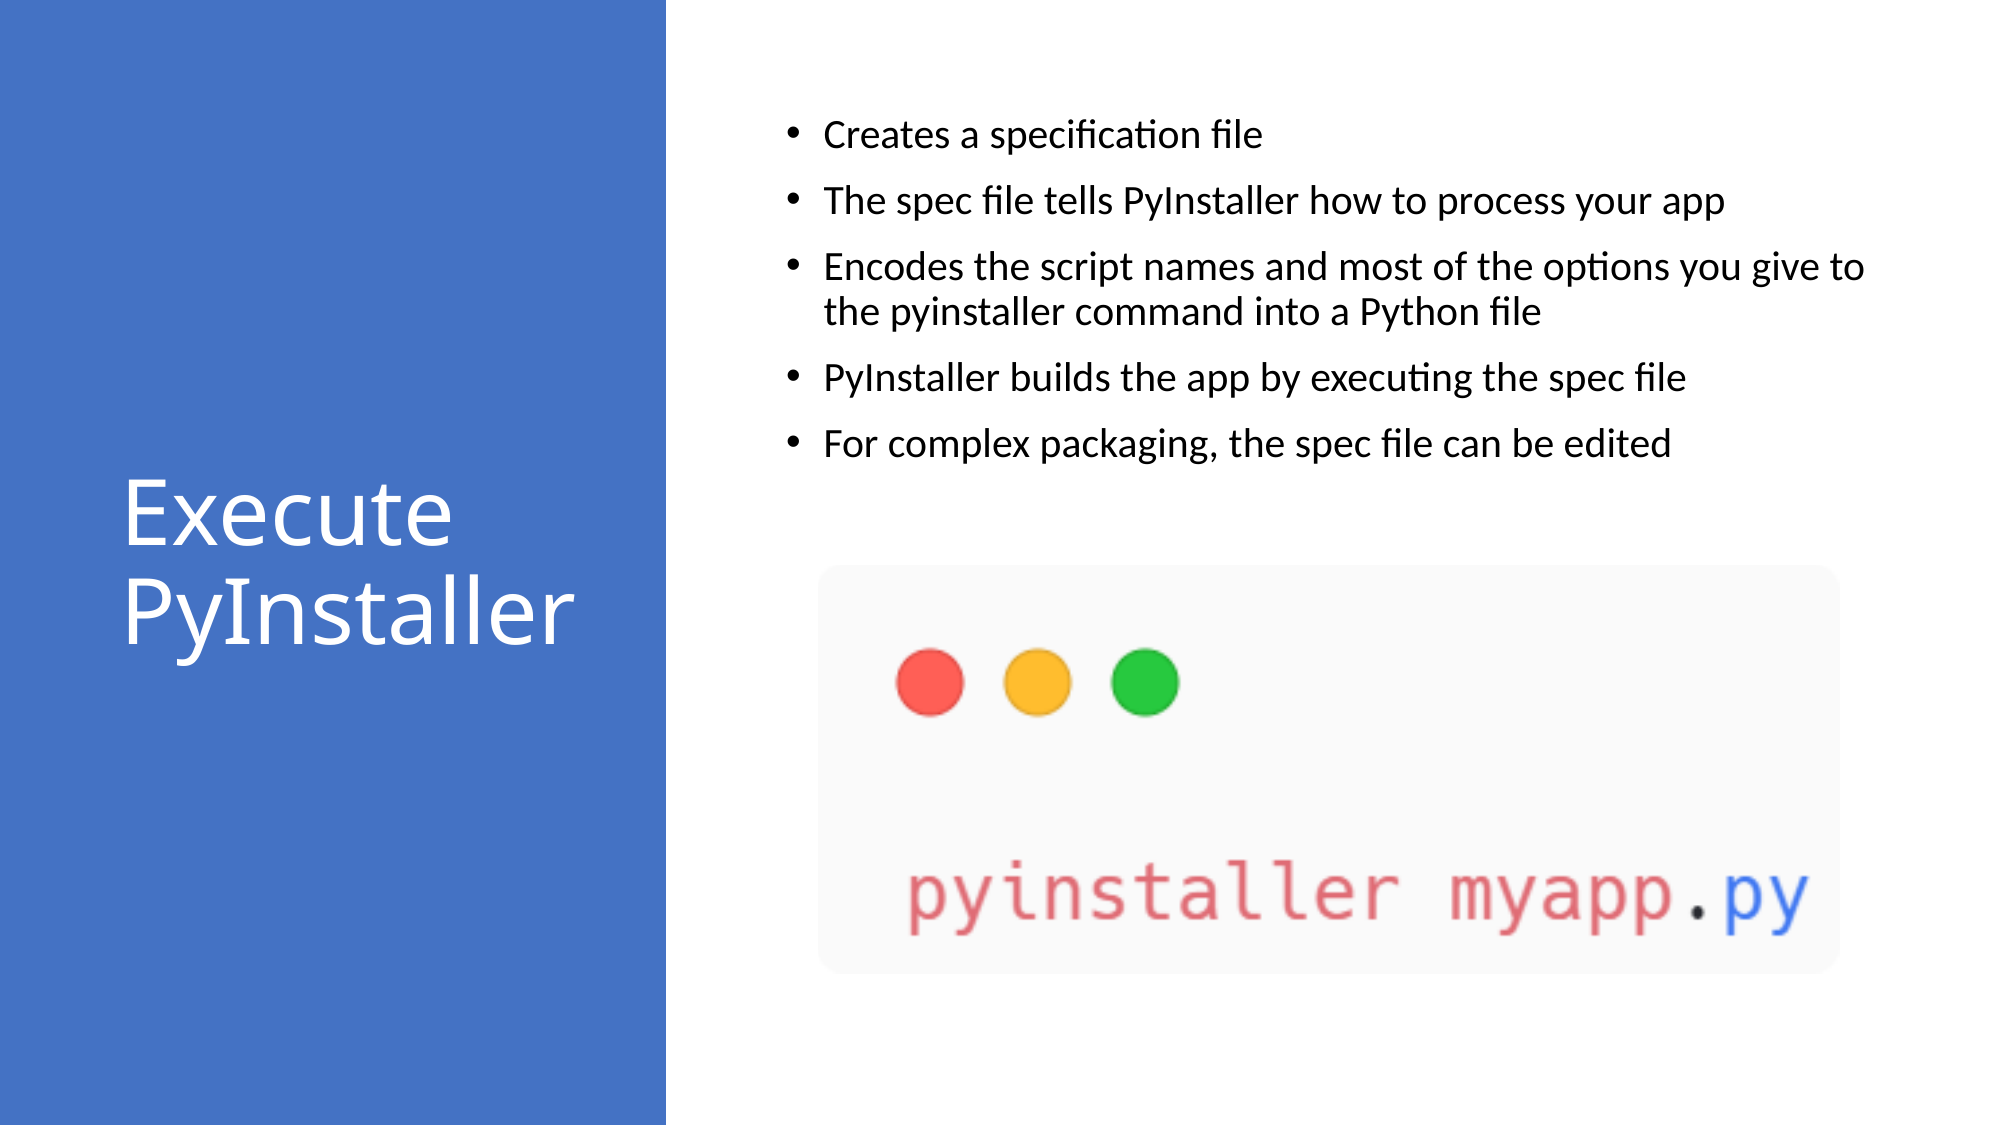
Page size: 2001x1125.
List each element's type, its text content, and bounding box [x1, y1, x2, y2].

title Execute PyInstaller [105, 104, 614, 1026]
list Creates a specification file The spec file tells PyInstaller how to process your app Encodes the script names and most of the options you give to the pyinstaller command into a Python file PyInstaller builds the app by executing the spec file For complex packaging, the spec file can be edited [770, 104, 1895, 513]
text_box [0, 0, 667, 1125]
picture [818, 565, 1840, 974]
